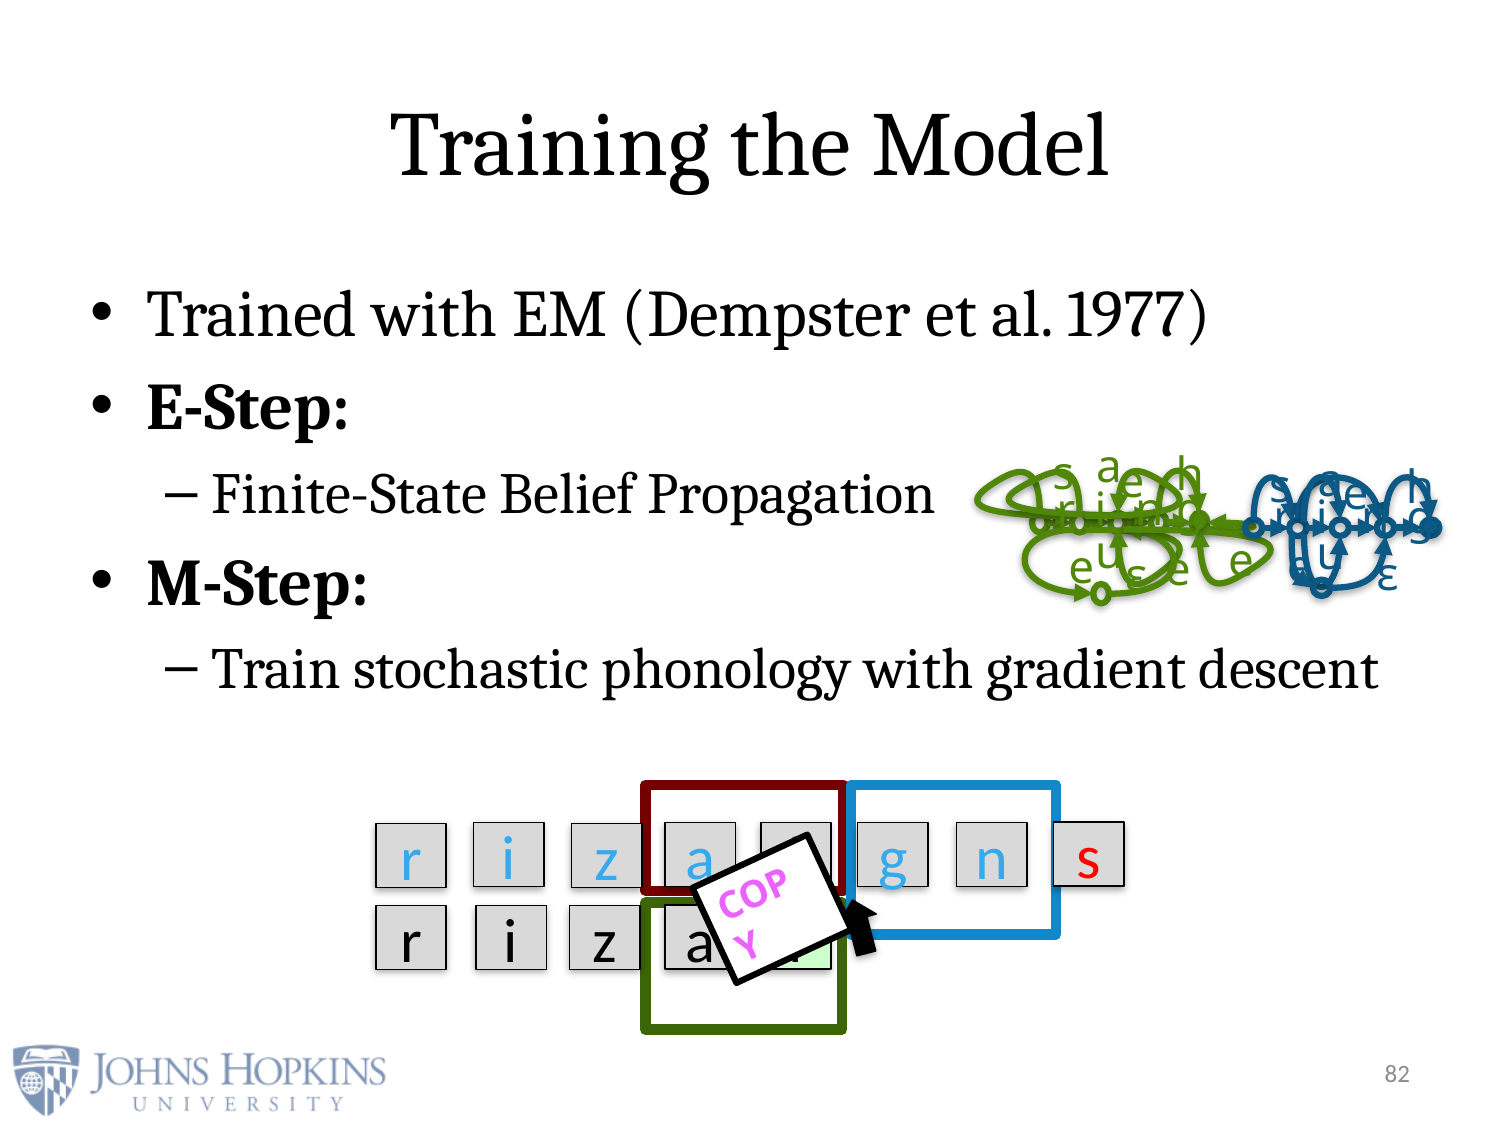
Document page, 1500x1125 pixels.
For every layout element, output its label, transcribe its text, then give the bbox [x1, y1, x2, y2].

list Trained with EM (Dempster et al. 1977) E-Step: Finite-State Belief Propagation M-Step: Train stochastic phonology with gradient descent [75, 262, 1425, 1005]
title Training the Model [75, 45, 1425, 233]
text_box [1244, 469, 1440, 597]
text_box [375, 784, 1125, 1032]
slide_number 82 [1074, 1042, 1425, 1103]
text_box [1031, 454, 1243, 604]
